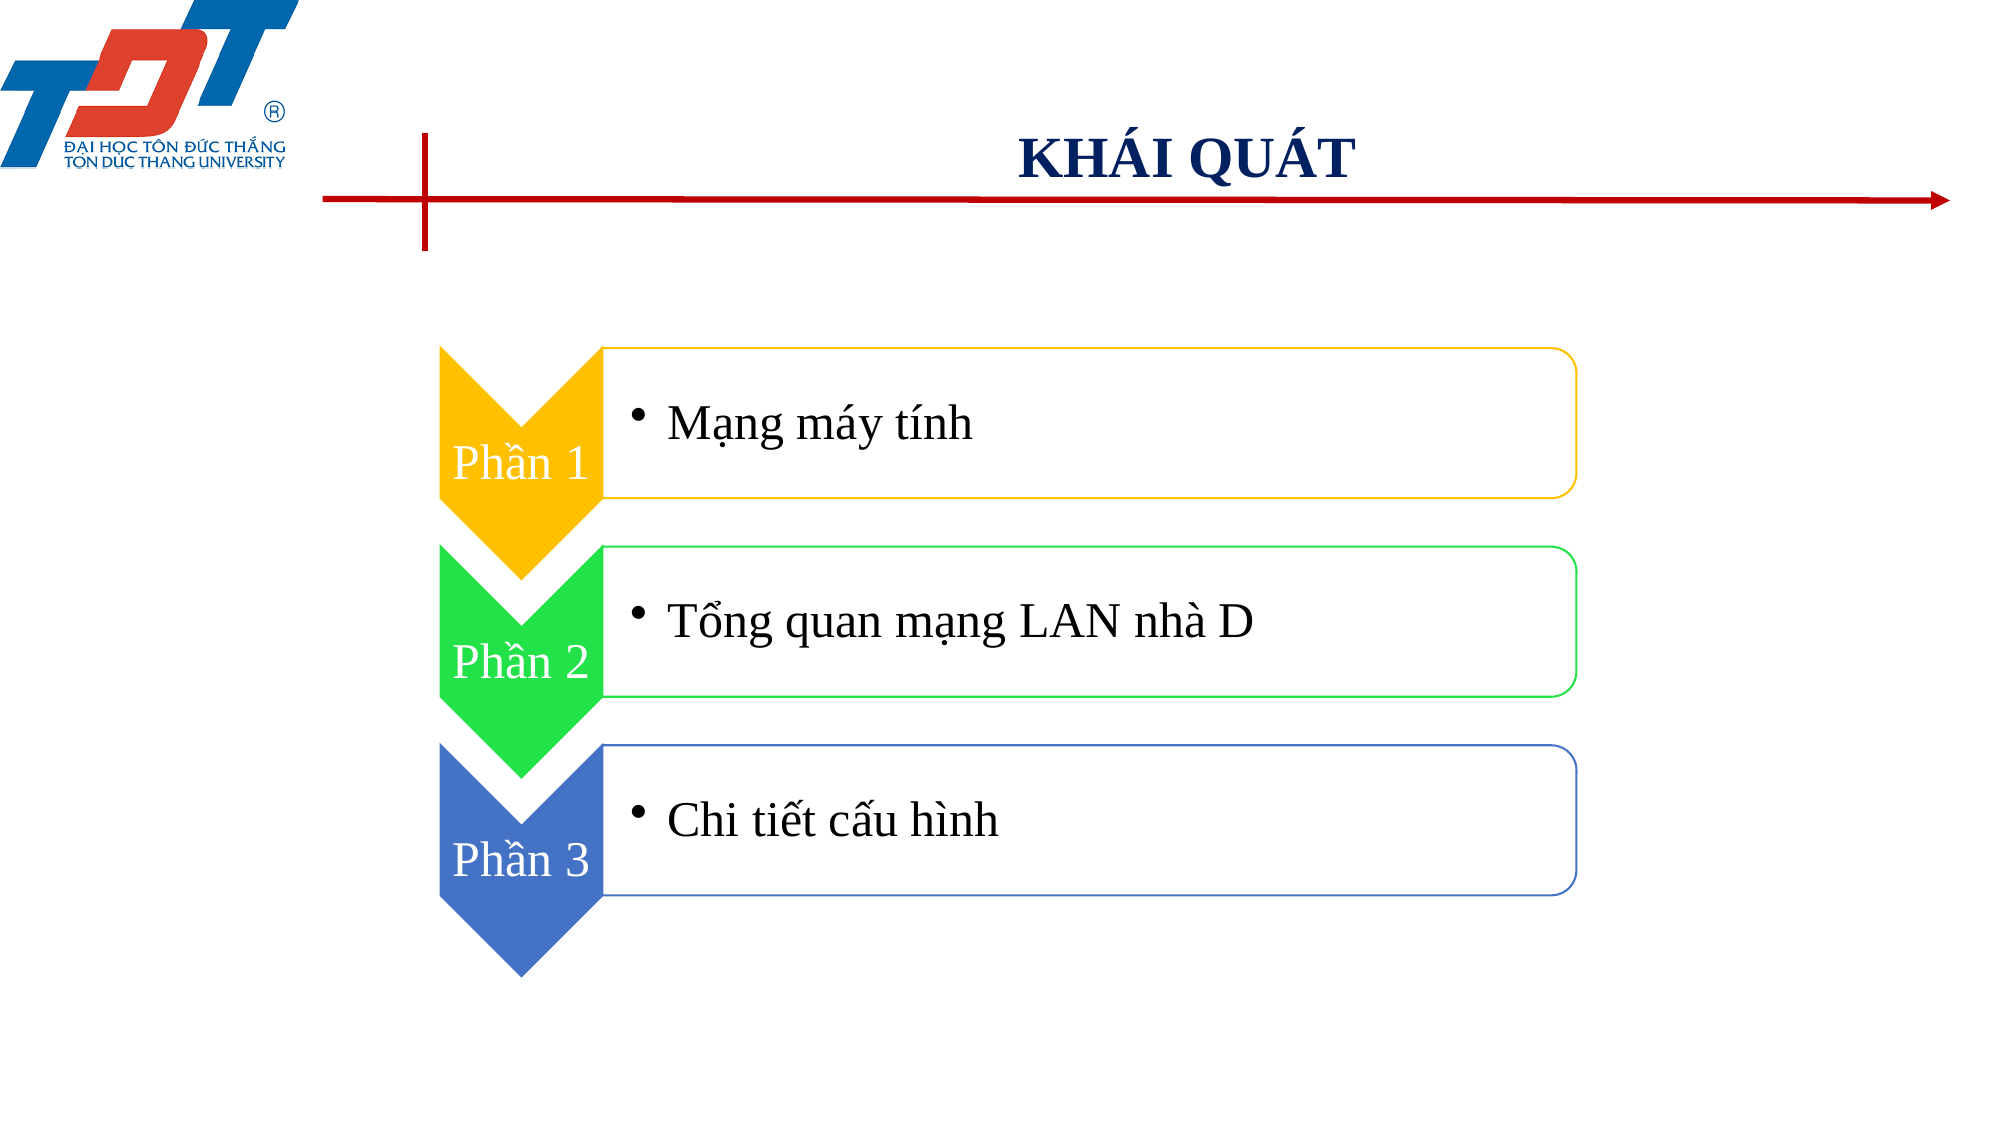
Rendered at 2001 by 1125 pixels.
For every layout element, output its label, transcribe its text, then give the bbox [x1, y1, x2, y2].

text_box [440, 347, 1577, 977]
text_box KHÁI QUÁT [424, 112, 1950, 197]
picture [0, 0, 299, 169]
